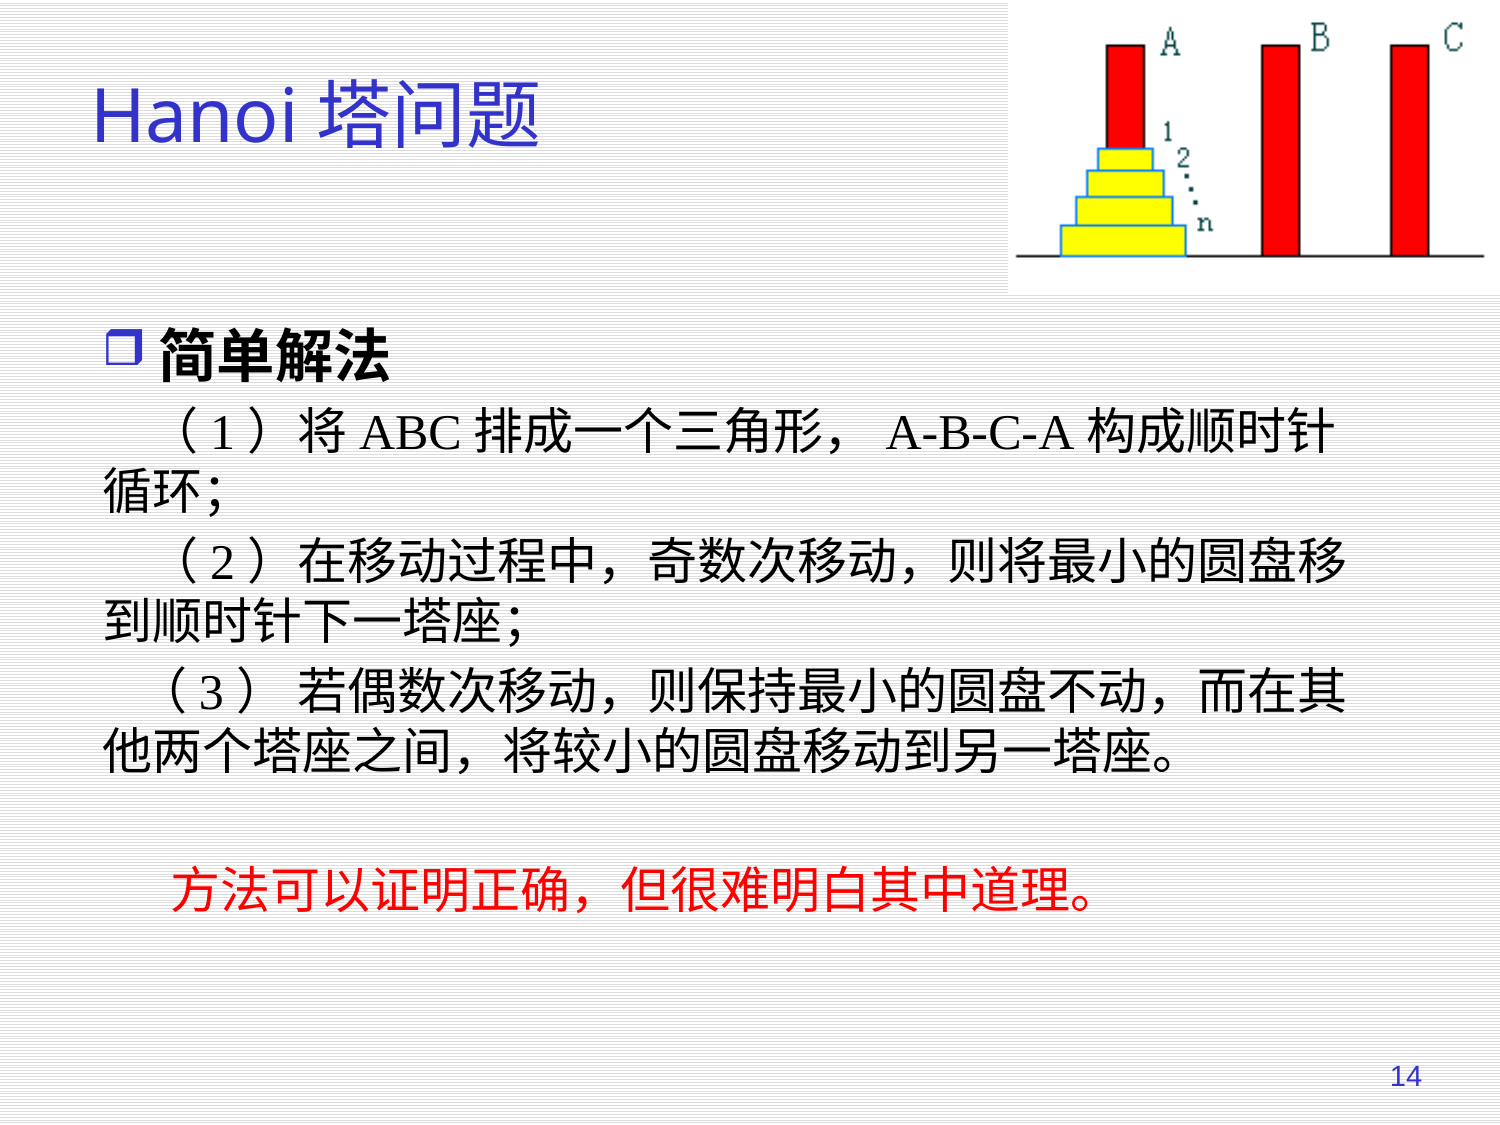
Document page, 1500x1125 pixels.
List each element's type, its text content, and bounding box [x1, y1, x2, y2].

picture [1007, 0, 1500, 294]
list 简单解法 （1）将ABC排成一个三角形，A-B-C-A构成顺时针循环； （2）在移动过程中，奇数次移动，则将最小的圆盘移到顺时针下一塔座； （3） 若偶数次移动，则保持最小的圆盘不动，而在其他两个塔座之间，将较小的圆盘移动到另一塔座。 方法可以证明正确，但很难明白其中道理。 [87, 224, 1363, 1025]
title Hanoi塔问题 [75, 37, 1002, 188]
slide_number 14 [1362, 1049, 1438, 1125]
